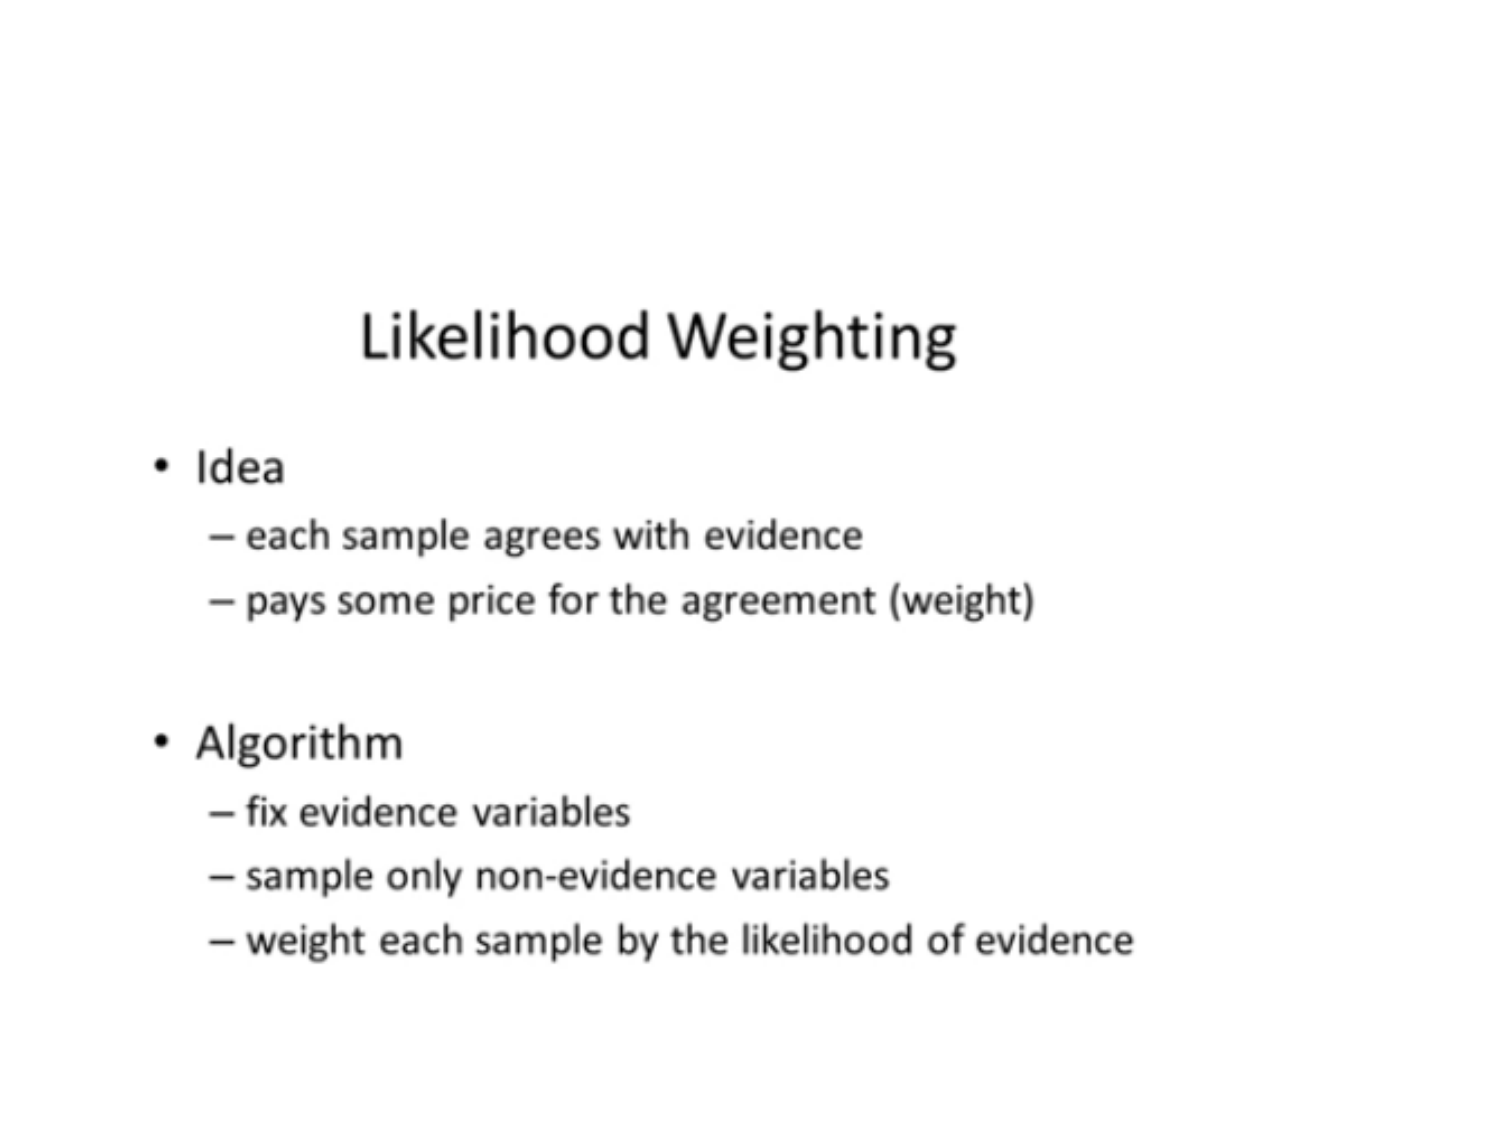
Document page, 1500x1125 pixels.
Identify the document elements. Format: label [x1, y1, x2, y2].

picture [99, 267, 1188, 1000]
